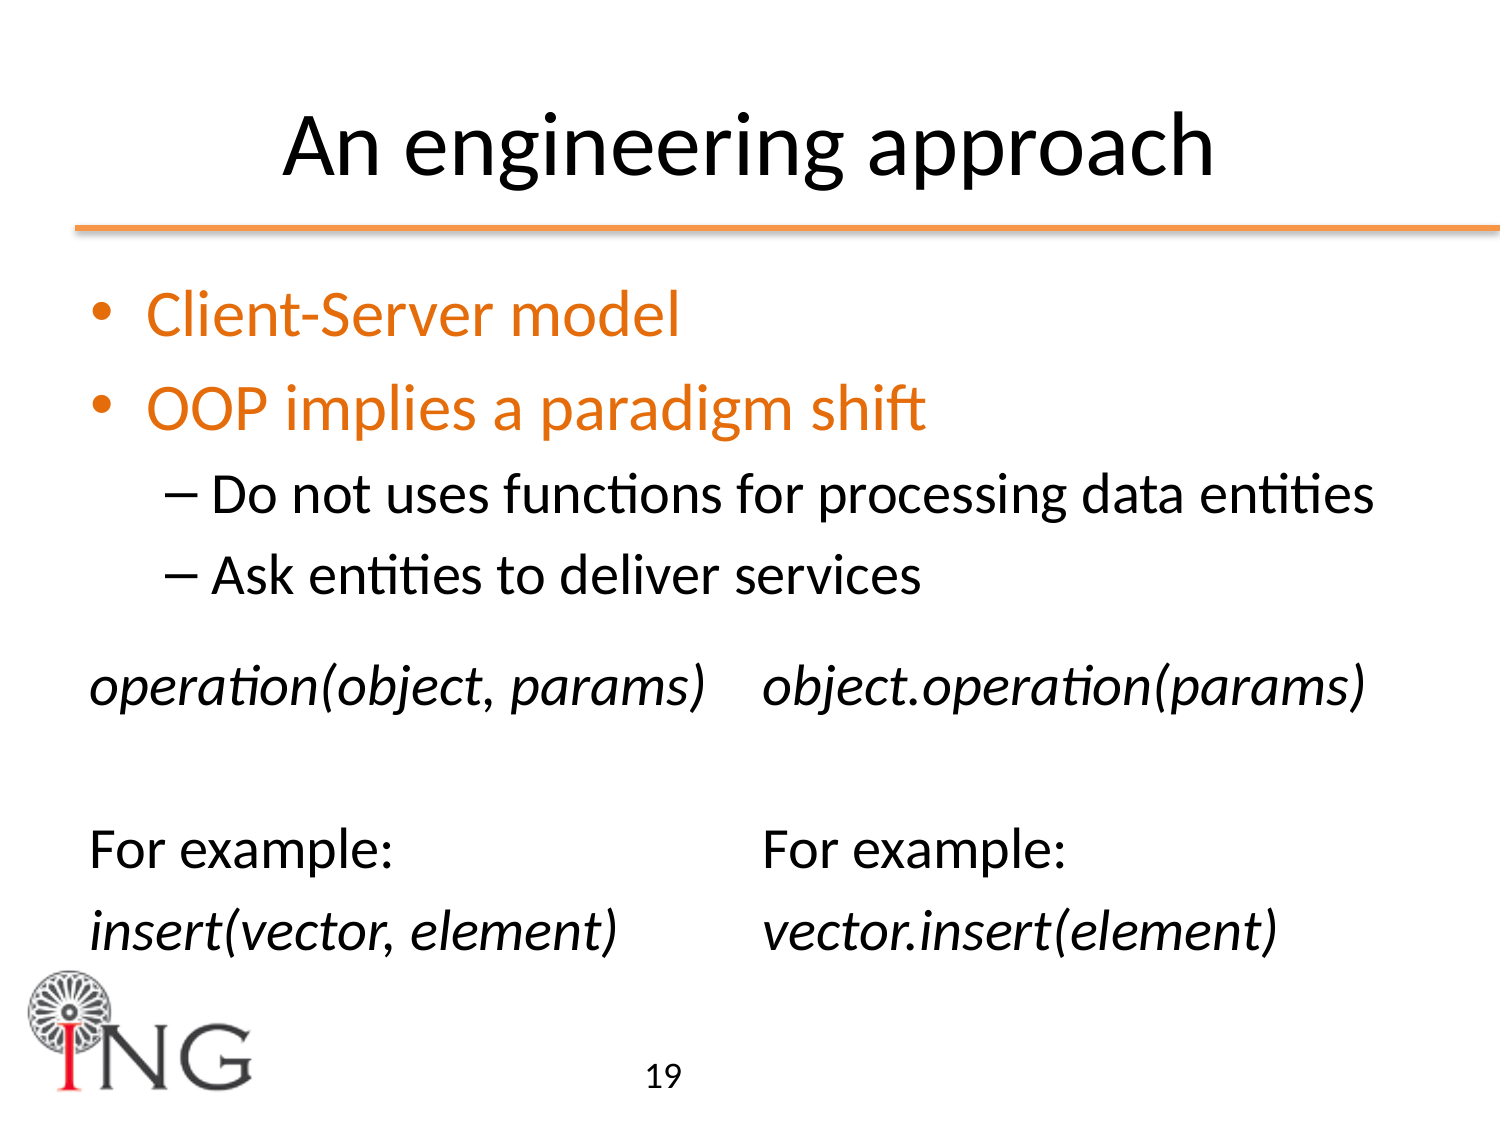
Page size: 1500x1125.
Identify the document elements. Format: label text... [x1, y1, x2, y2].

picture [3, 948, 281, 1124]
title An engineering approach [75, 45, 1425, 233]
text_box object.operation(params) For example: vector.insert(element) [747, 639, 1411, 1044]
list Client-Server model OOP implies a paradigm shift Do not uses functions for processing data entities Ask entities to deliver services [75, 262, 1425, 1005]
text_box operation(object, params) For example: insert(vector, element) [75, 639, 738, 1035]
slide_number 19 [629, 1043, 1425, 1104]
